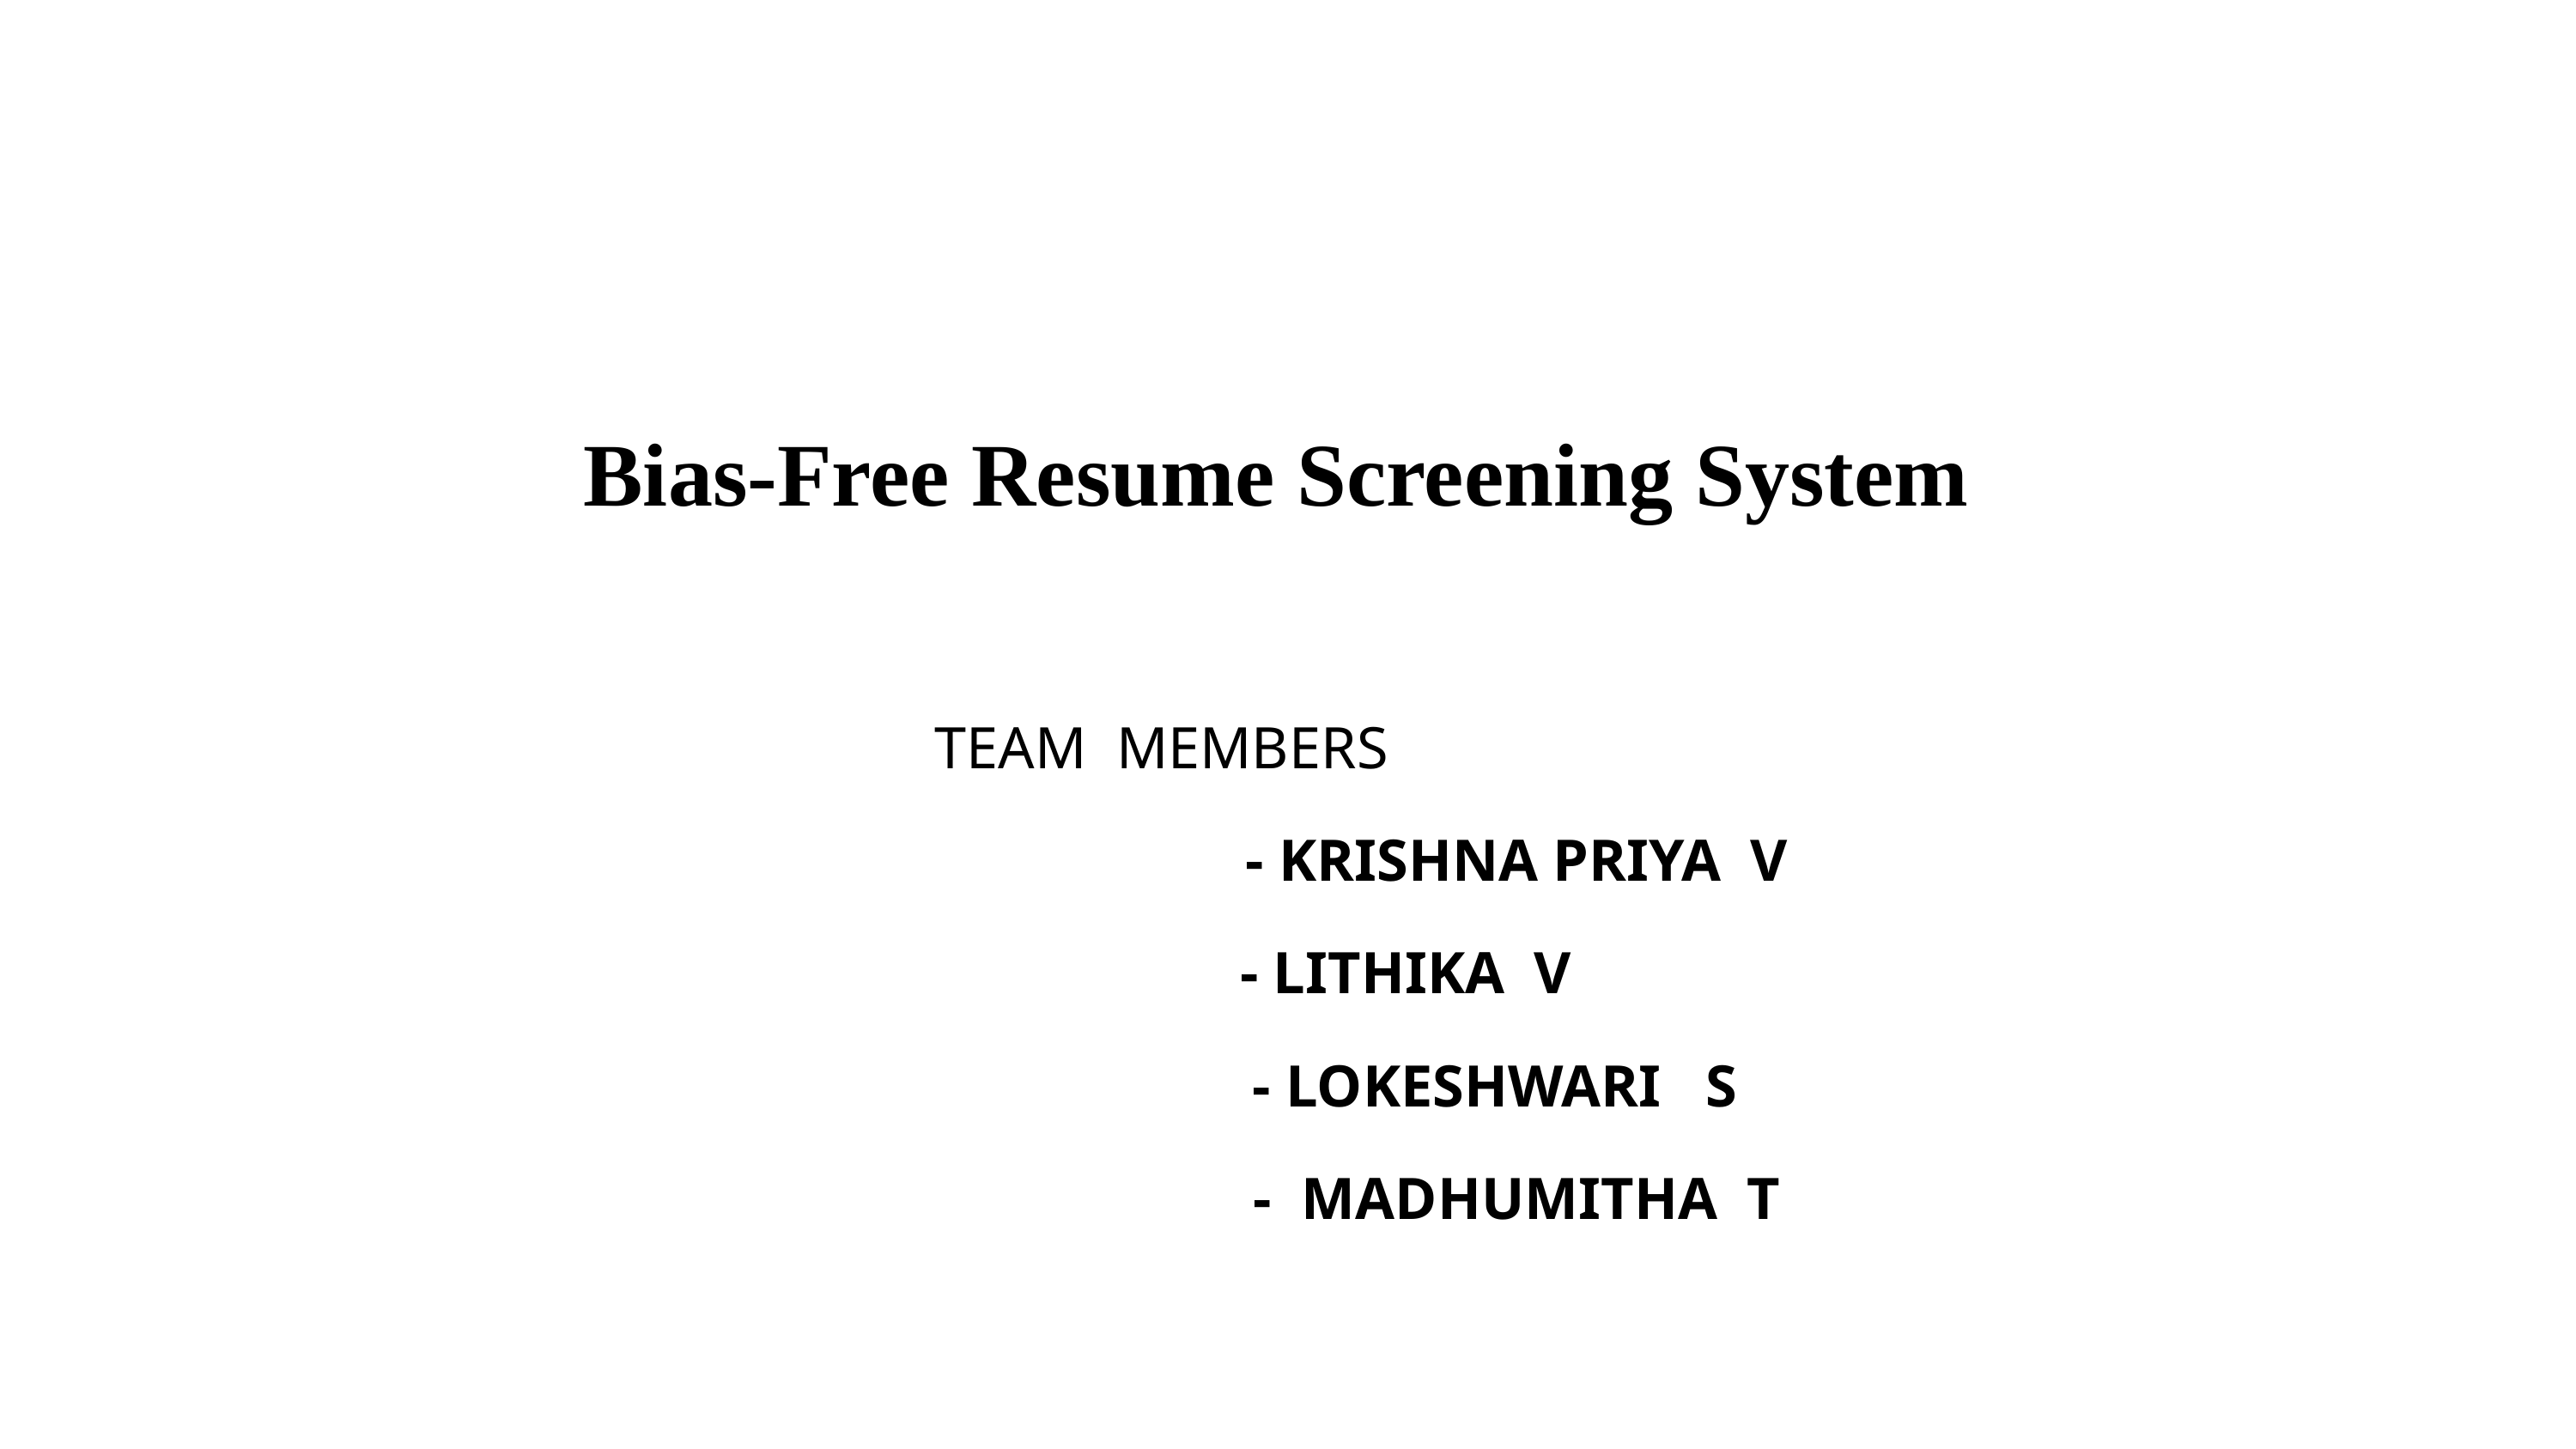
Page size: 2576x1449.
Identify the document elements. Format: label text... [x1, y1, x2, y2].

text_box TEAM MEMBERS - KRISHNA PRIYA V - LITHIKA V - LOKESHWARI S - MADHUMITHA T [644, 660, 2168, 1217]
text_box Bias-Free Resume Screening System [408, 398, 2168, 524]
